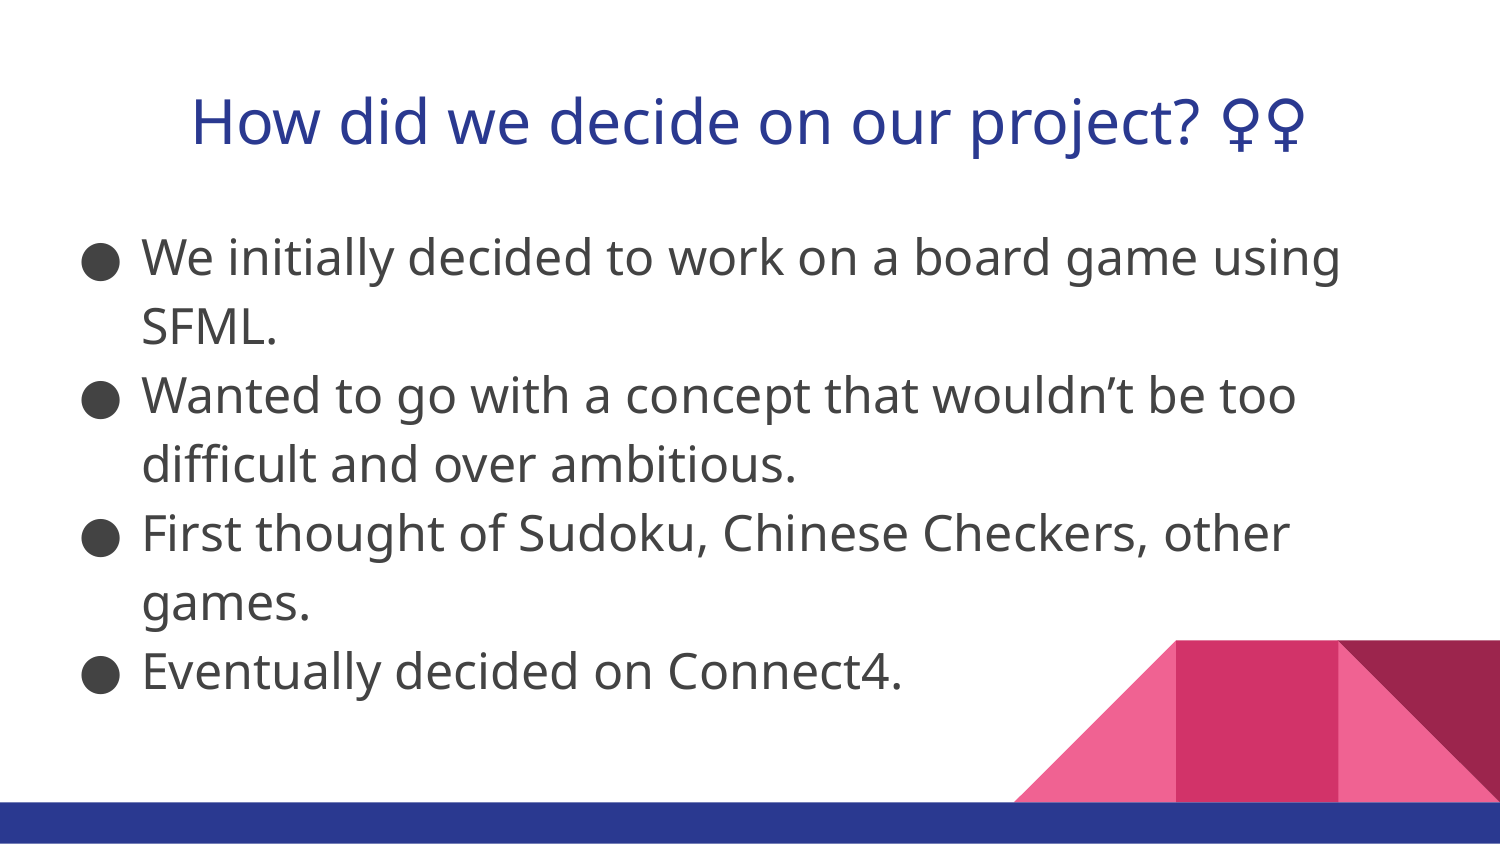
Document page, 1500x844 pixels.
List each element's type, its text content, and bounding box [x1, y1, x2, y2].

list We initially decided to work on a board game using SFML. Wanted to go with a concept that wouldn’t be too difficult and over ambitious. First thought of Sudoku, Chinese Checkers, other games. Eventually decided on Connect4. [51, 201, 1449, 750]
title How did we decide on our project? 🤷‍♀️ [51, 67, 1449, 167]
